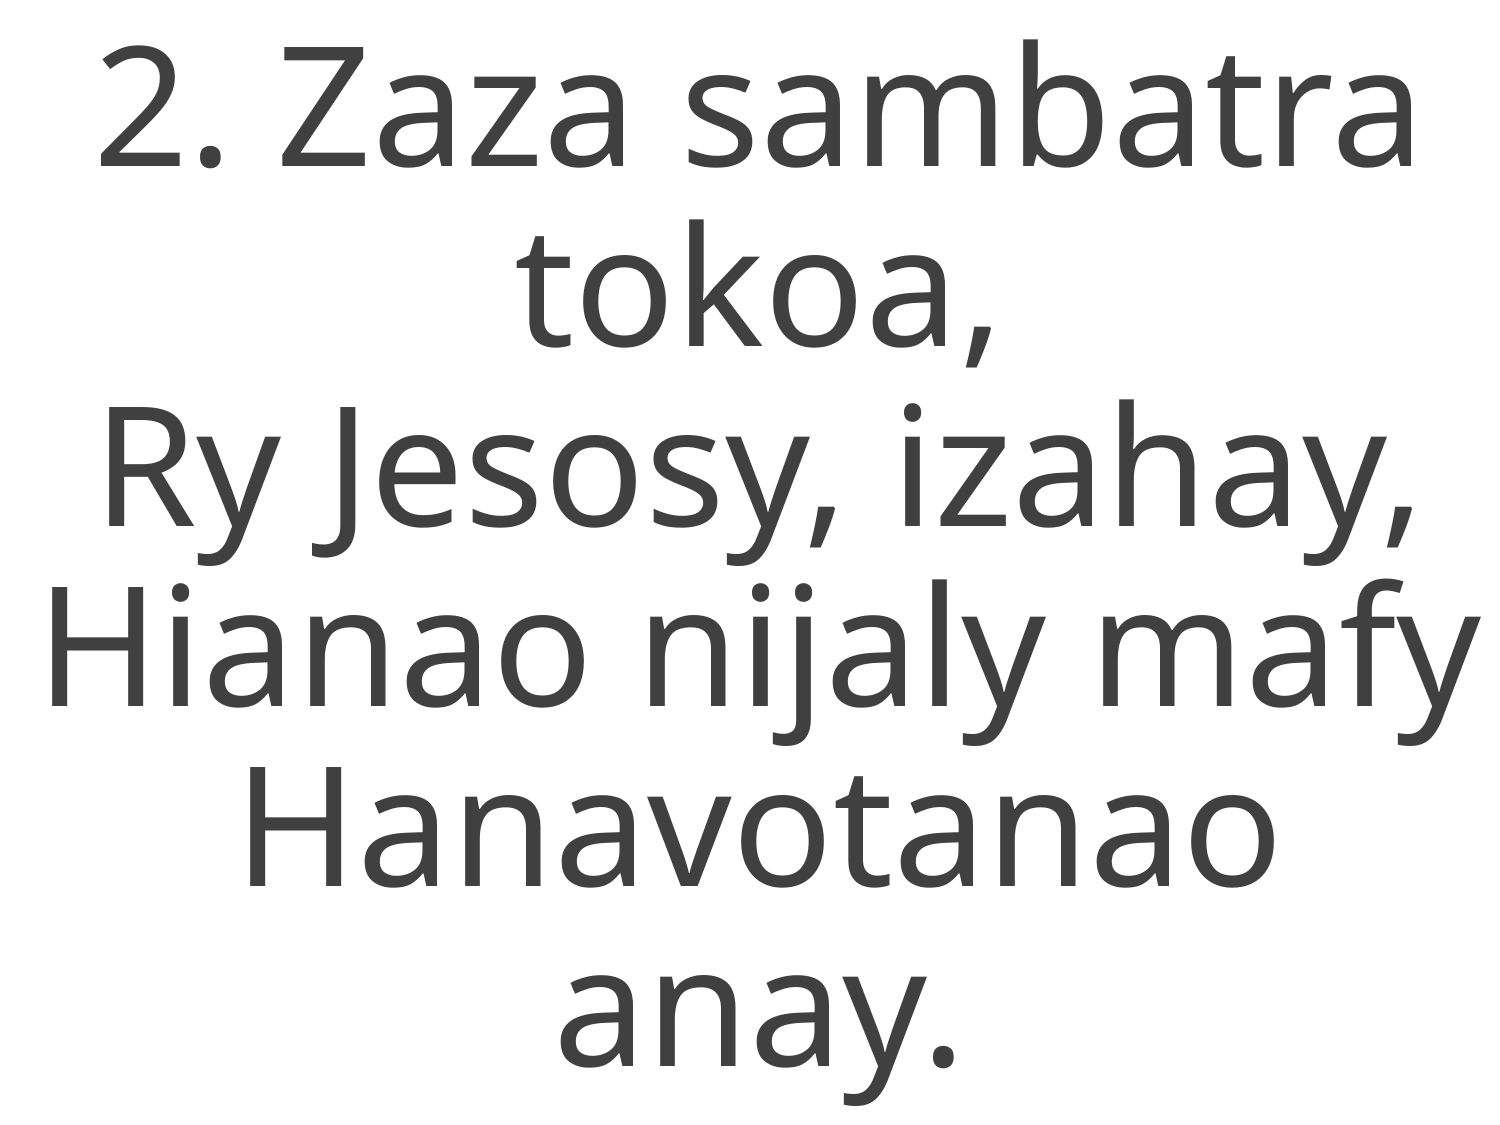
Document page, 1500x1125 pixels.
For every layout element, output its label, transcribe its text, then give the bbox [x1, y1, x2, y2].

title 2. Zaza sambatra tokoa, Ry Jesosy, izahay, Hianao nijaly mafy Hanavotanao anay. [0, 453, 1500, 672]
